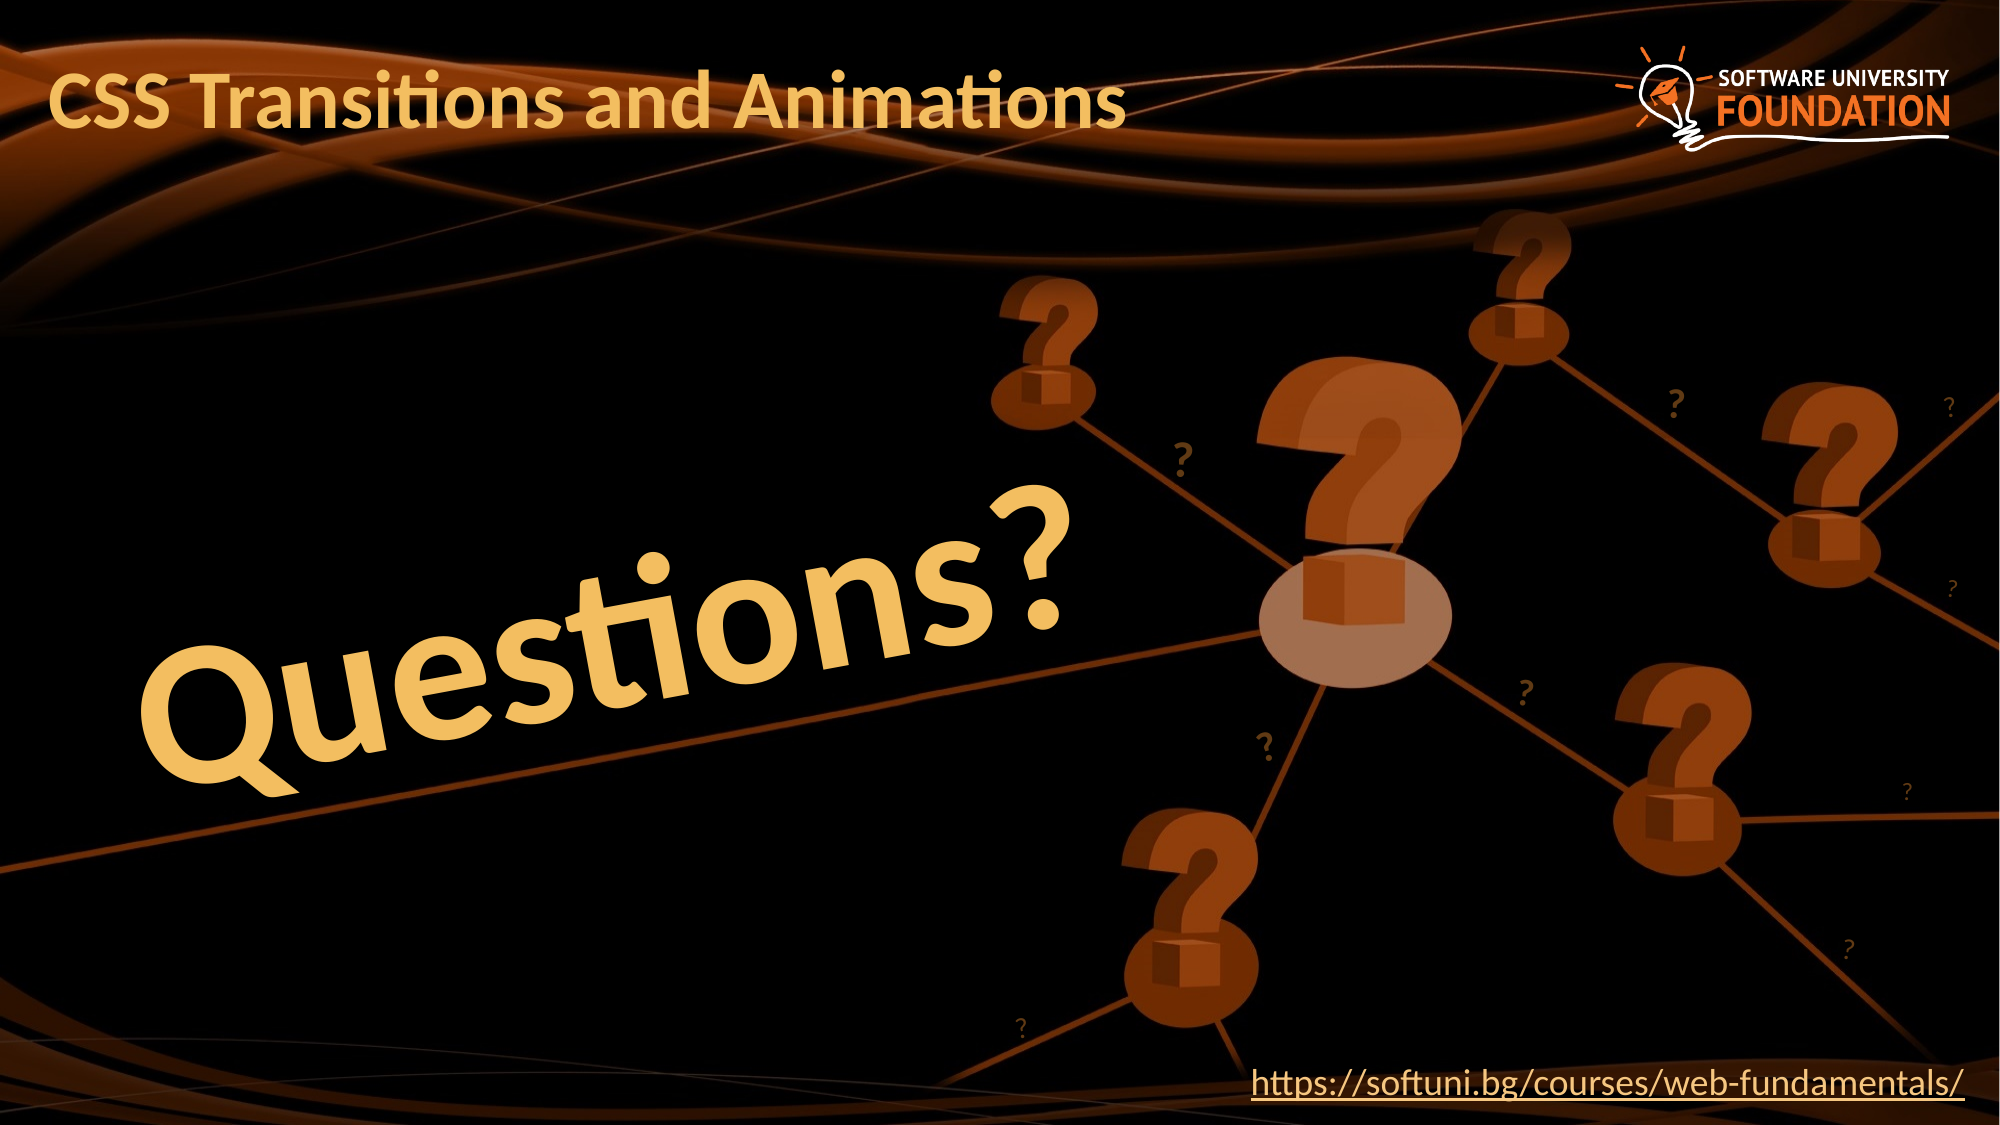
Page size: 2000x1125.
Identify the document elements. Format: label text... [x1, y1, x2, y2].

picture [0, 0, 2000, 1125]
list https://softuni.bg/courses/web-fundamentals/ [250, 1050, 1971, 1110]
title CSS Transitions and Animations [30, 19, 1595, 185]
